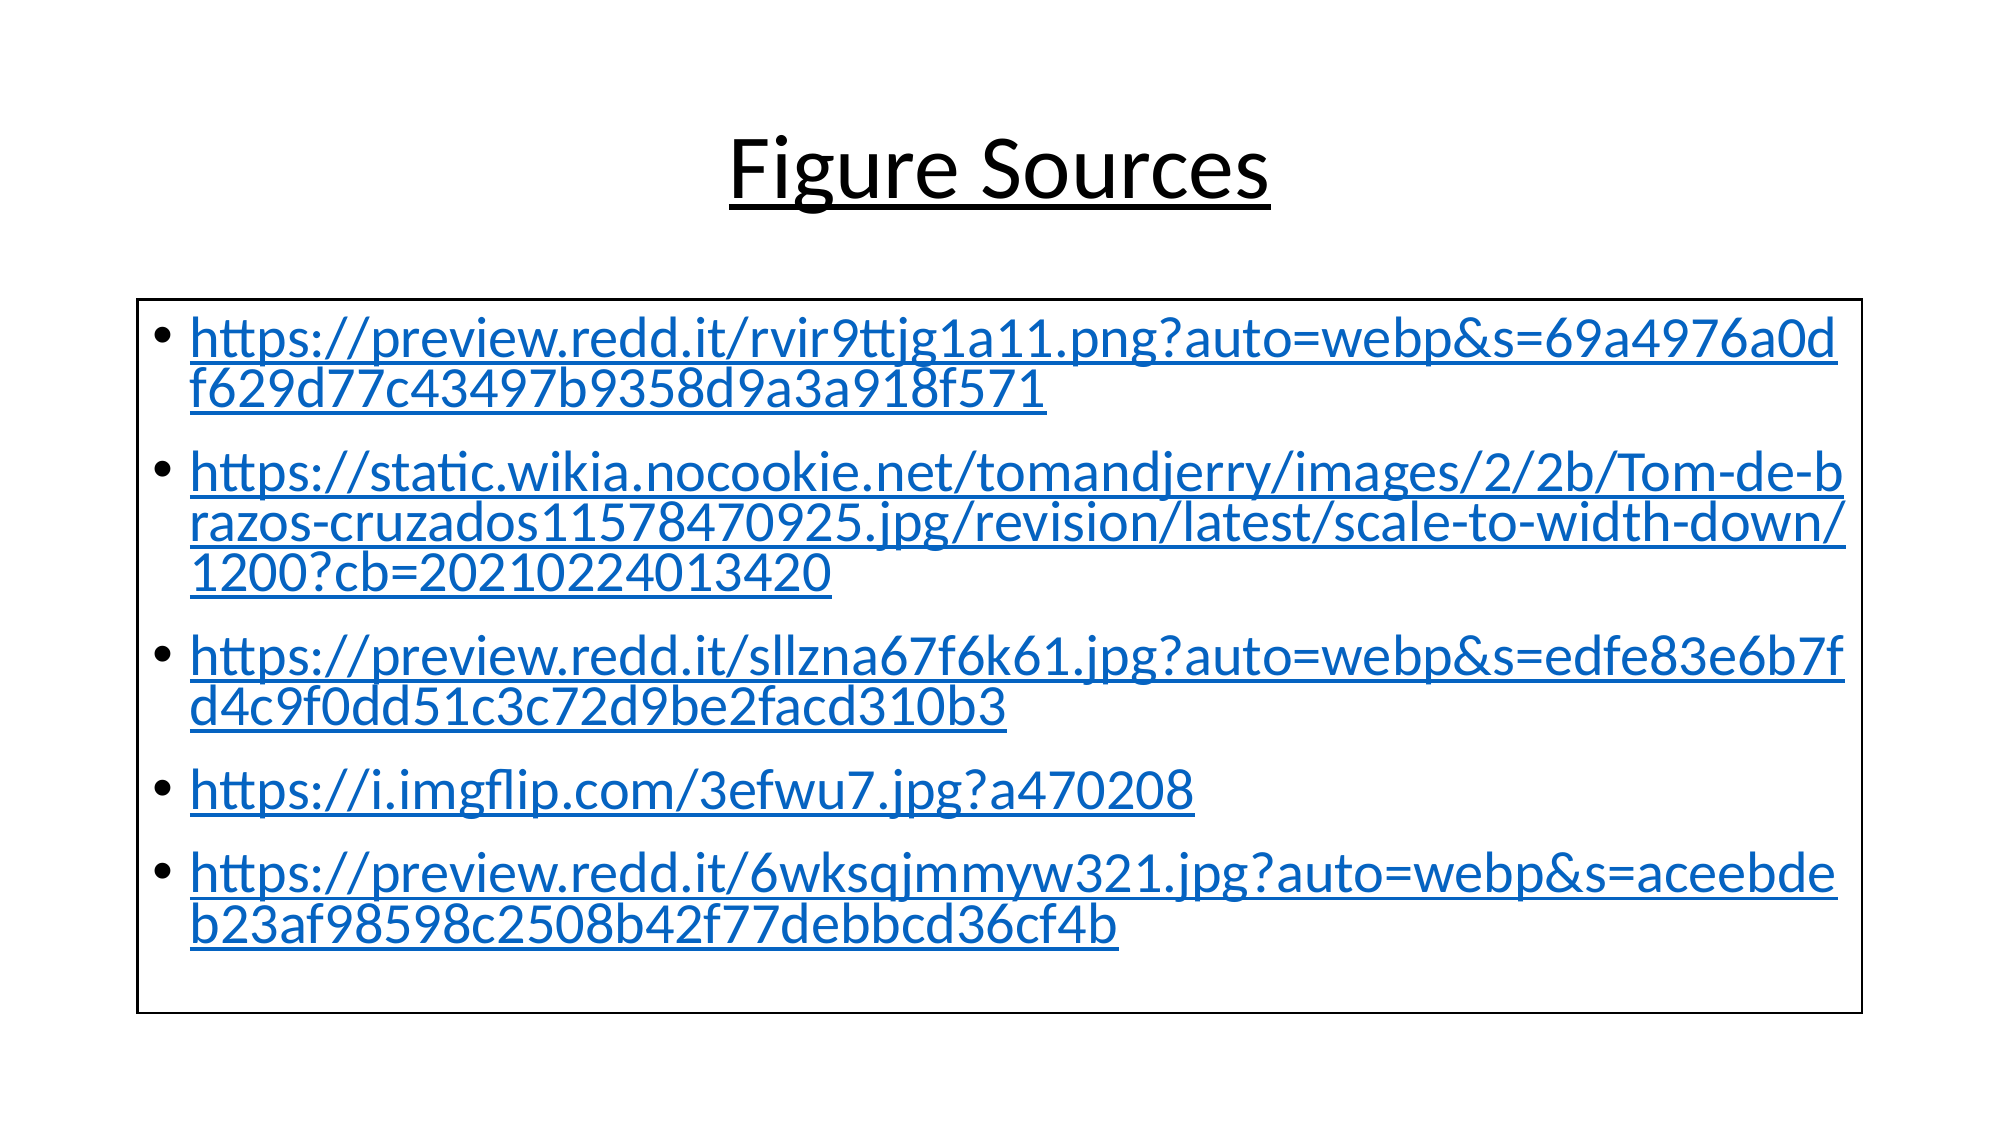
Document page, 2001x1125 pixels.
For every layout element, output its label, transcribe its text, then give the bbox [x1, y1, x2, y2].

title Figure Sources [136, 59, 1863, 278]
list https://preview.redd.it/rvir9ttjg1a11.png?auto=webp&s=69a4976a0df629d77c43497b9358d9a3a918f571 https://static.wikia.nocookie.net/tomandjerry/images/2/2b/Tom-de-brazos-cruzados11578470925.jpg/revision/latest/scale-to-width-down/1200?cb=20210224013420 https://preview.redd.it/sllzna67f6k61.jpg?auto=webp&s=edfe83e6b7fd4c9f0dd51c3c72d9be2facd310b3 https://i.imgflip.com/3efwu7.jpg?a470208 https://preview.redd.it/6wksqjmmyw321.jpg?auto=webp&s=aceebdeb23af98598c2508b42f77debbcd36cf4b [136, 298, 1863, 1014]
